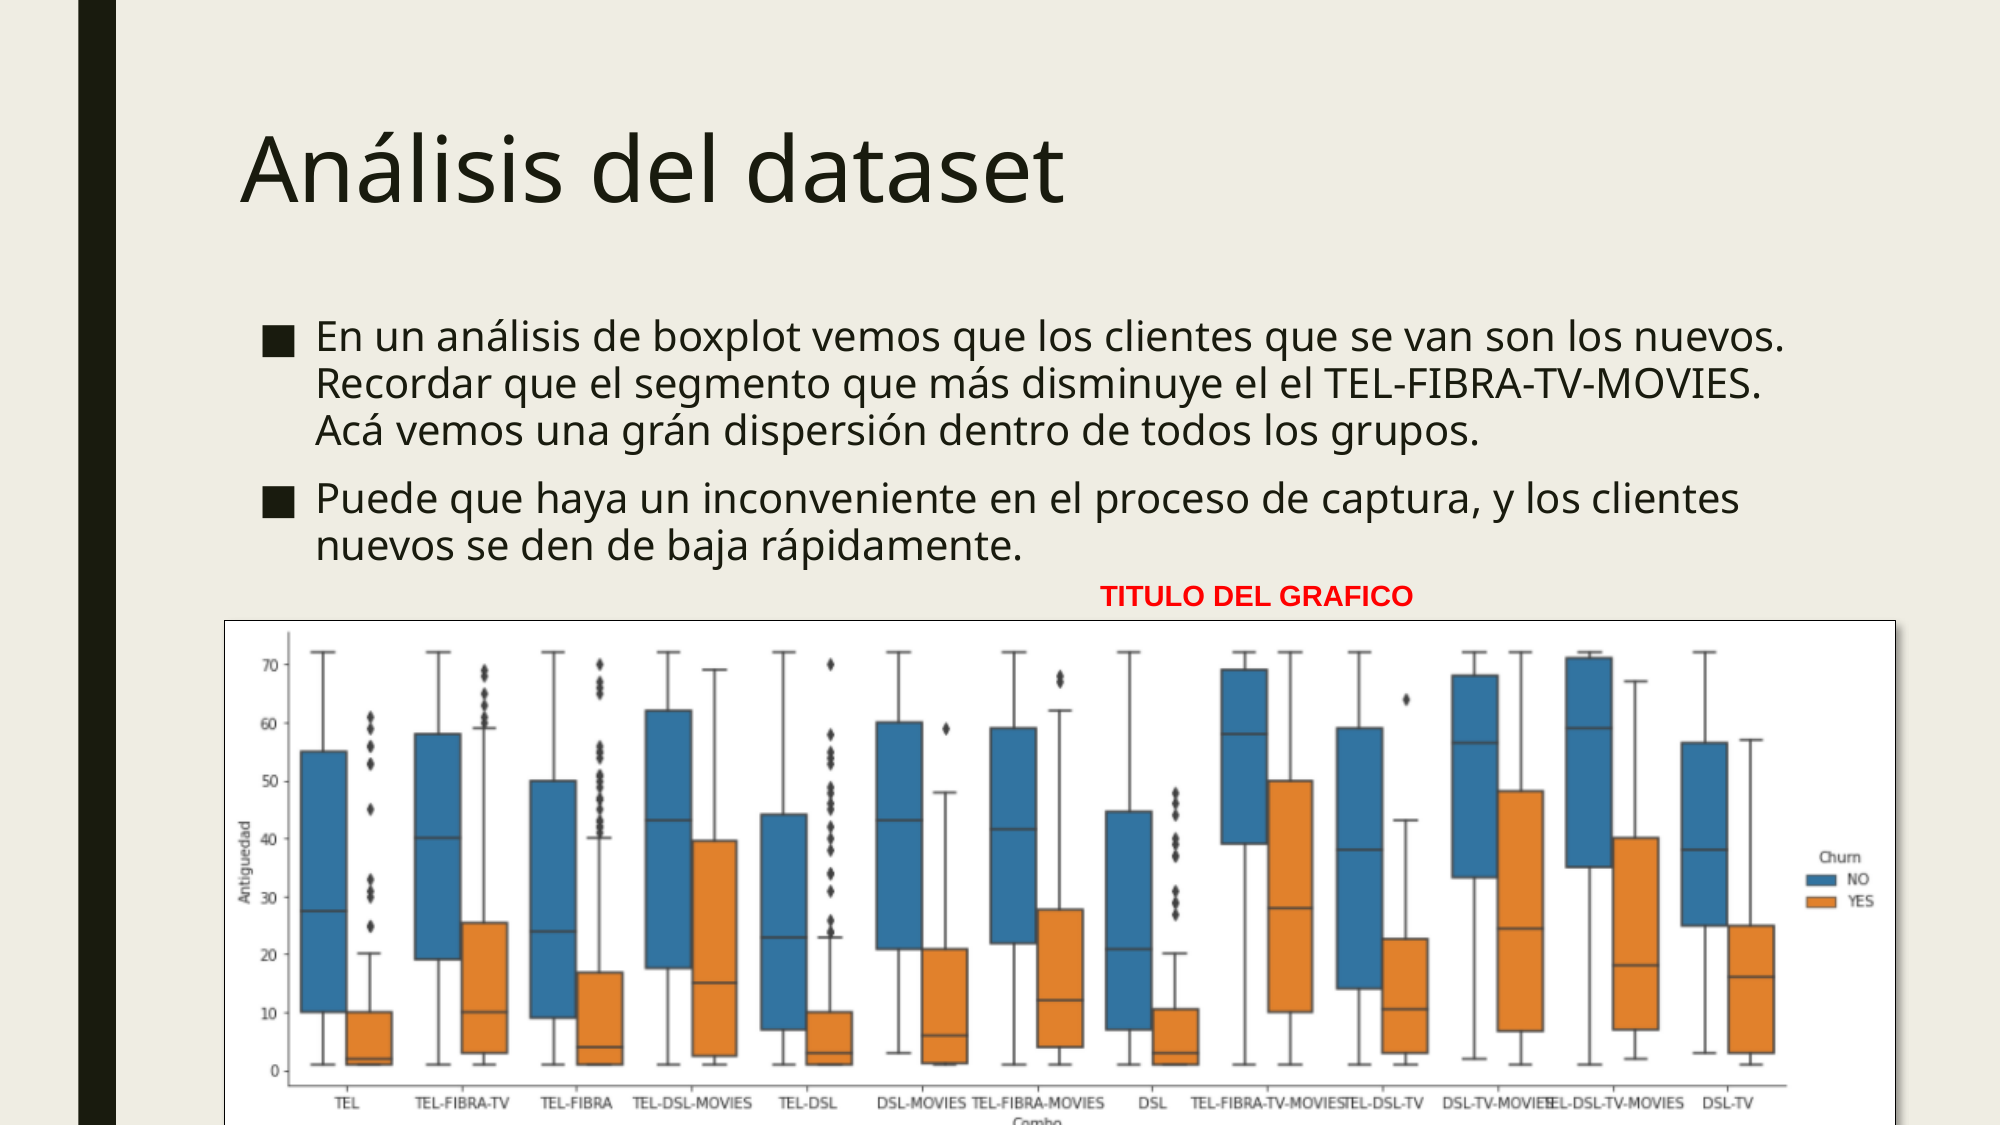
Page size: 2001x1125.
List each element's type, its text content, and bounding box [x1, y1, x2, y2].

picture [224, 620, 1896, 1125]
text_box TITULO DEL GRAFICO [1085, 570, 2000, 620]
list En un análisis de boxplot vemos que los clientes que se van son los nuevos. Recordar que el segmento que más disminuye el el TEL-FIBRA-TV-MOVIES. Acá vemos una grán dispersión dentro de todos los grupos. Puede que haya un inconveniente en el proceso de captura, y los clientes nuevos se den de baja rápidamente. [225, 306, 1837, 620]
title Análisis del dataset [225, 112, 1800, 306]
